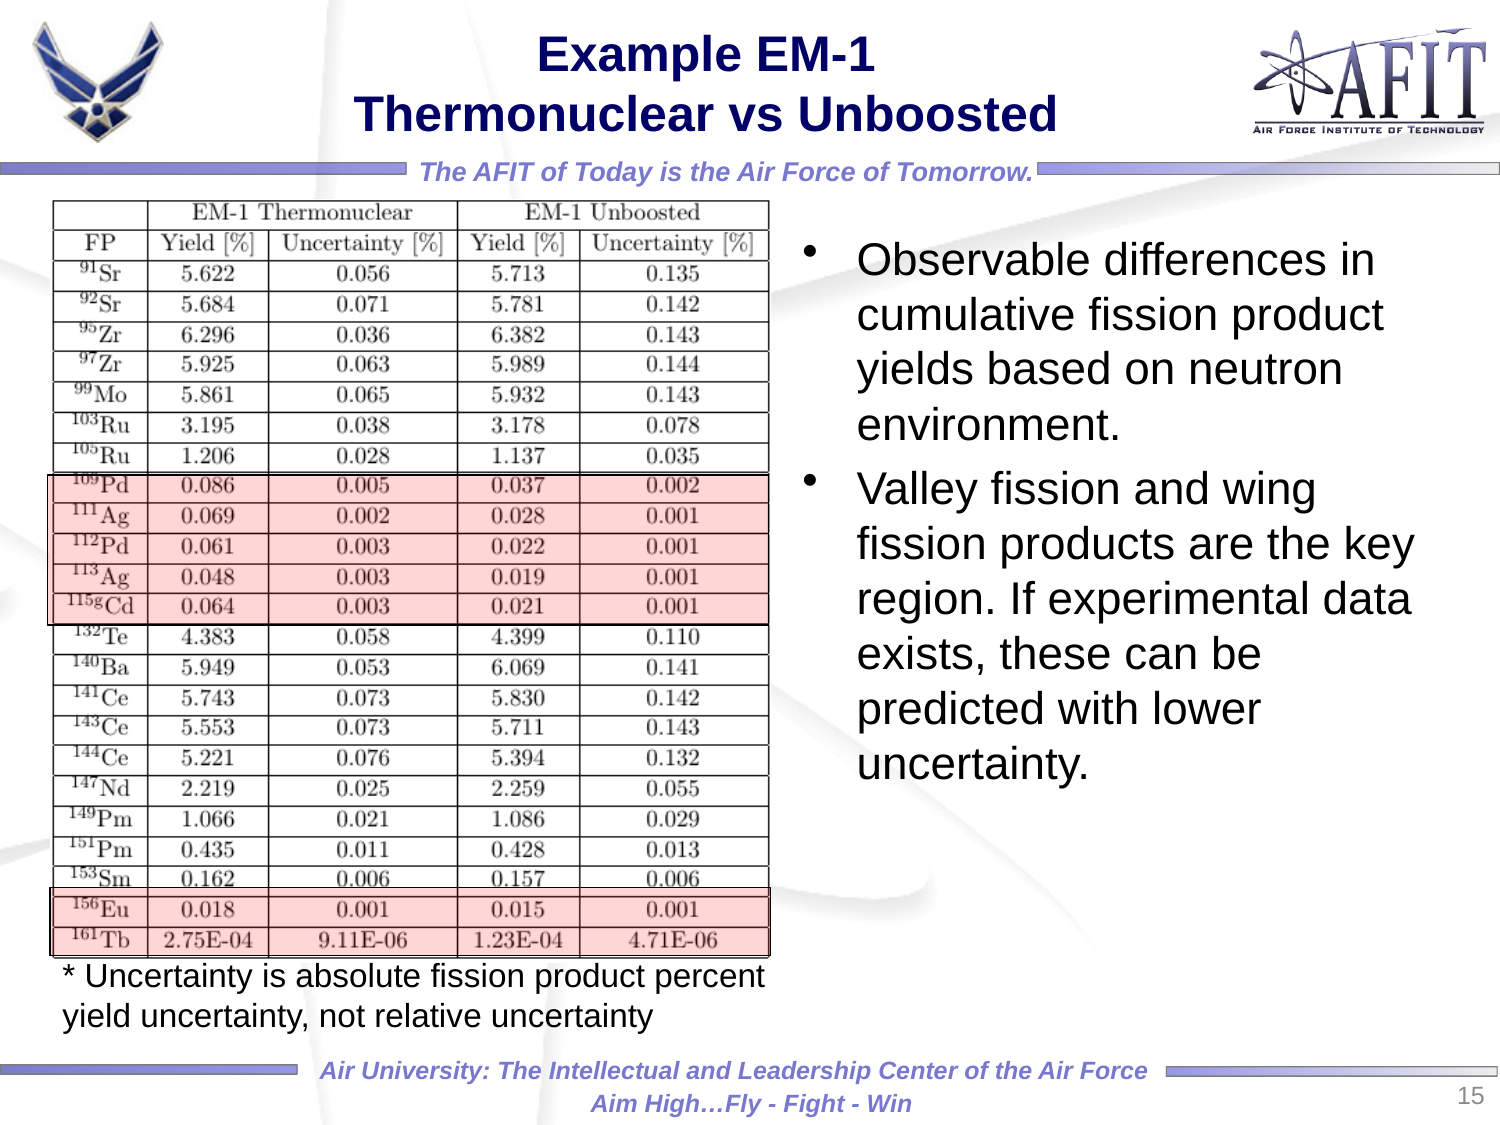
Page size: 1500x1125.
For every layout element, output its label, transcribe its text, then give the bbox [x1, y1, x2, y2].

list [49, 199, 771, 963]
text_box * Uncertainty is absolute fission product percent yield uncertainty, not relative uncertainty [47, 946, 788, 1042]
slide_number 15 [1149, 1065, 1500, 1125]
text_box Observable differences in cumulative fission product yields based on neutron environment. Valley fission and wing fission products are the key region. If experimental data exists, these can be predicted with lower uncertainty. [787, 221, 1438, 833]
picture [32, 21, 162, 143]
text_box [773, 199, 1438, 833]
title Example EM-1 Thermonuclear vs Unboosted [162, 0, 1251, 163]
